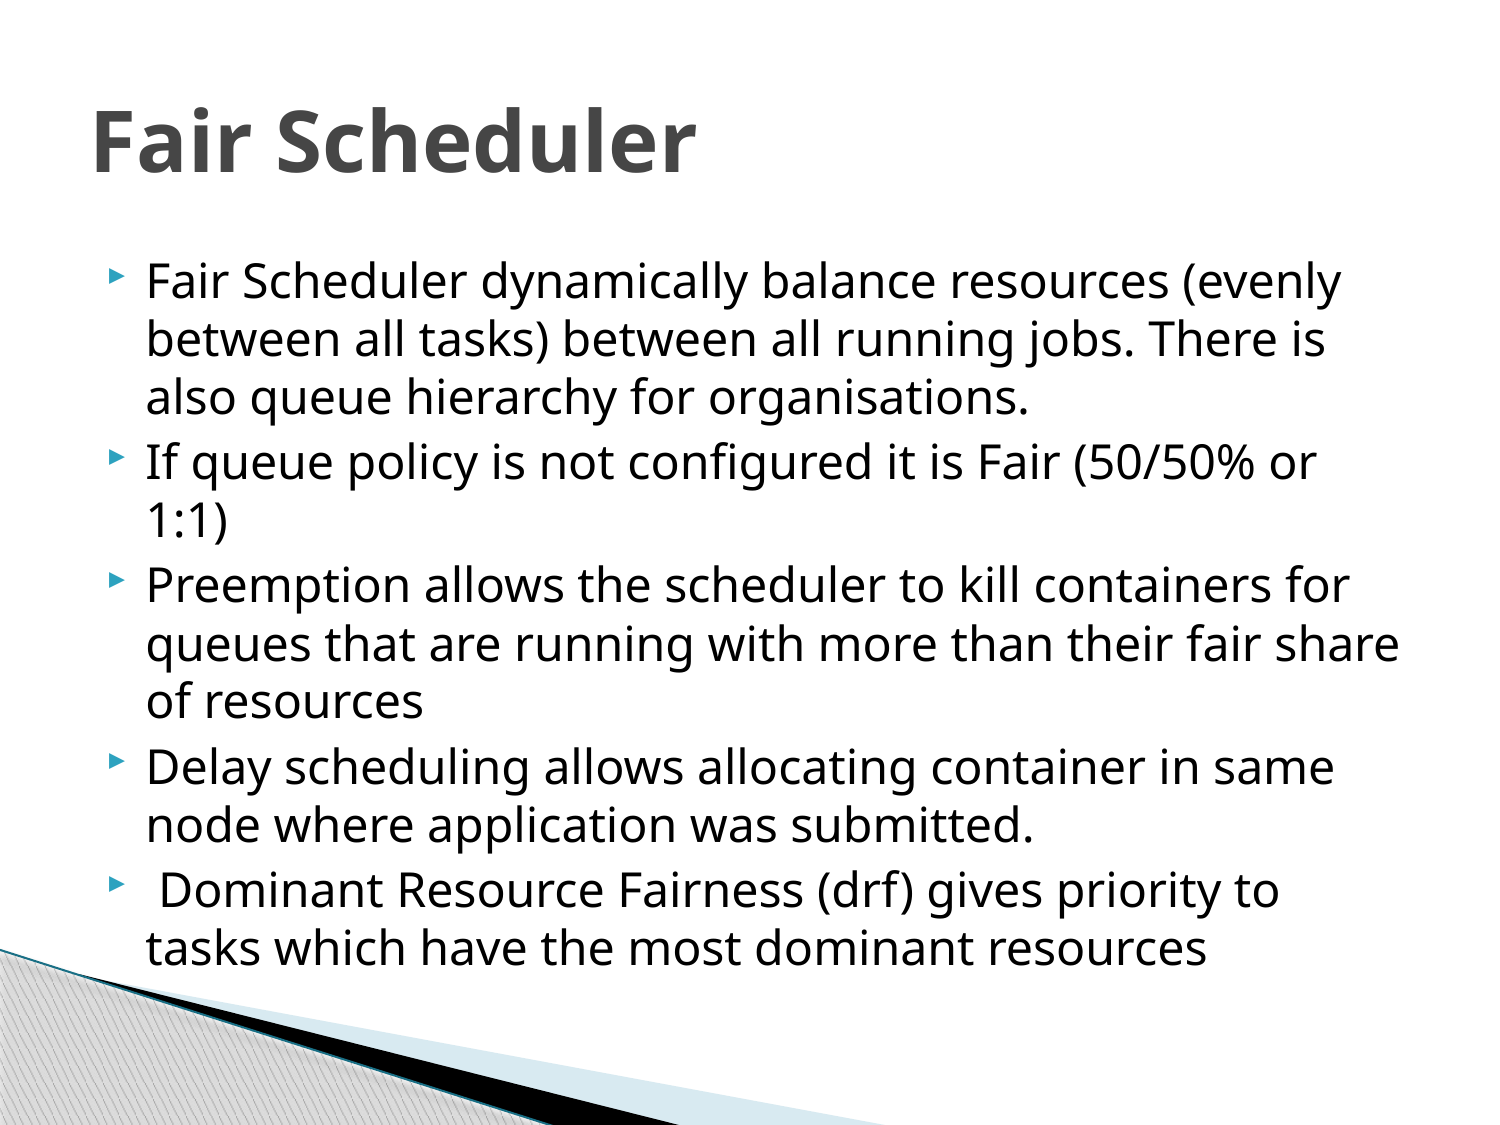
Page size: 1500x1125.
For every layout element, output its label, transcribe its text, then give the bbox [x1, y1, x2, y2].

title Fair Scheduler [75, 45, 1425, 233]
list Fair Scheduler dynamically balance resources (evenly between all tasks) between all running jobs. There is also queue hierarchy for organisations. If queue policy is not configured it is Fair (50/50% or 1:1) Preemption allows the scheduler to kill containers for queues that are running with more than their fair share of resources Delay scheduling allows allocating container in same node where application was submitted. Dominant Resource Fairness (drf) gives priority to tasks which have the most dominant resources [75, 243, 1425, 986]
